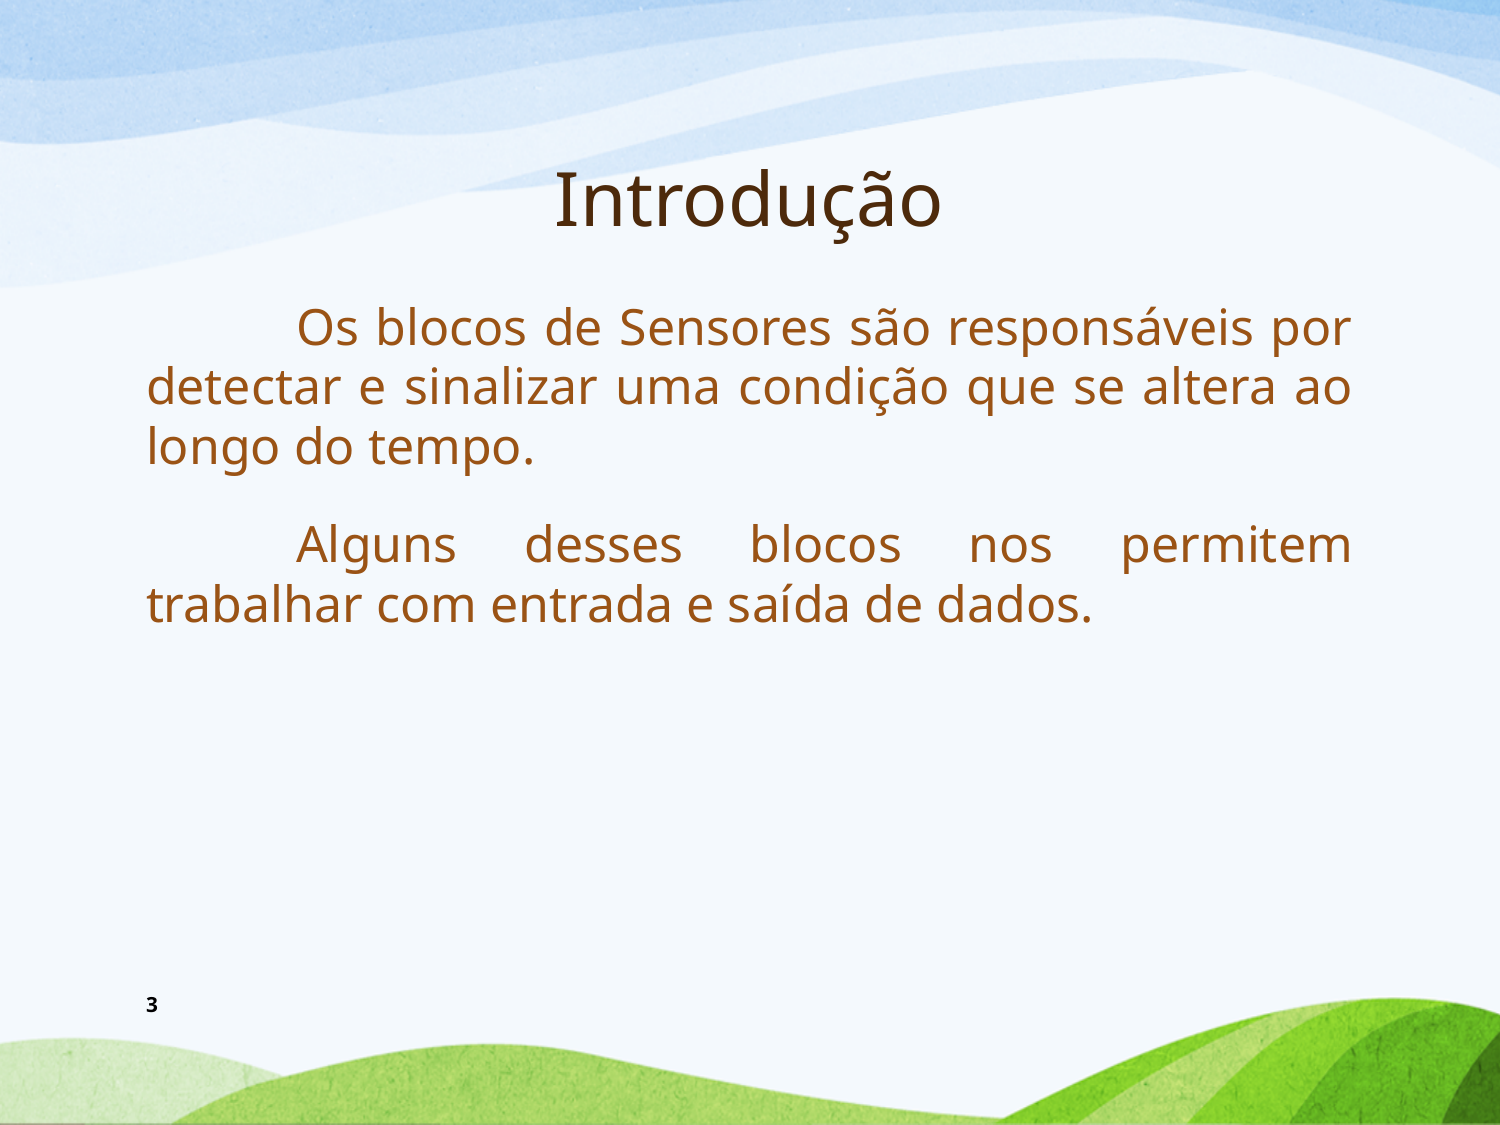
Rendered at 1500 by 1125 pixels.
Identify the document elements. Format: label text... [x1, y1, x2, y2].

picture [0, 0, 1500, 1125]
list Os blocos de Sensores são responsáveis por detectar e sinalizar uma condição que se altera ao longo do tempo. Alguns desses blocos nos permitem trabalhar com entrada e saída de dados. [131, 287, 1369, 982]
slide_number 3 [131, 987, 225, 1025]
title Introdução [131, 50, 1369, 250]
